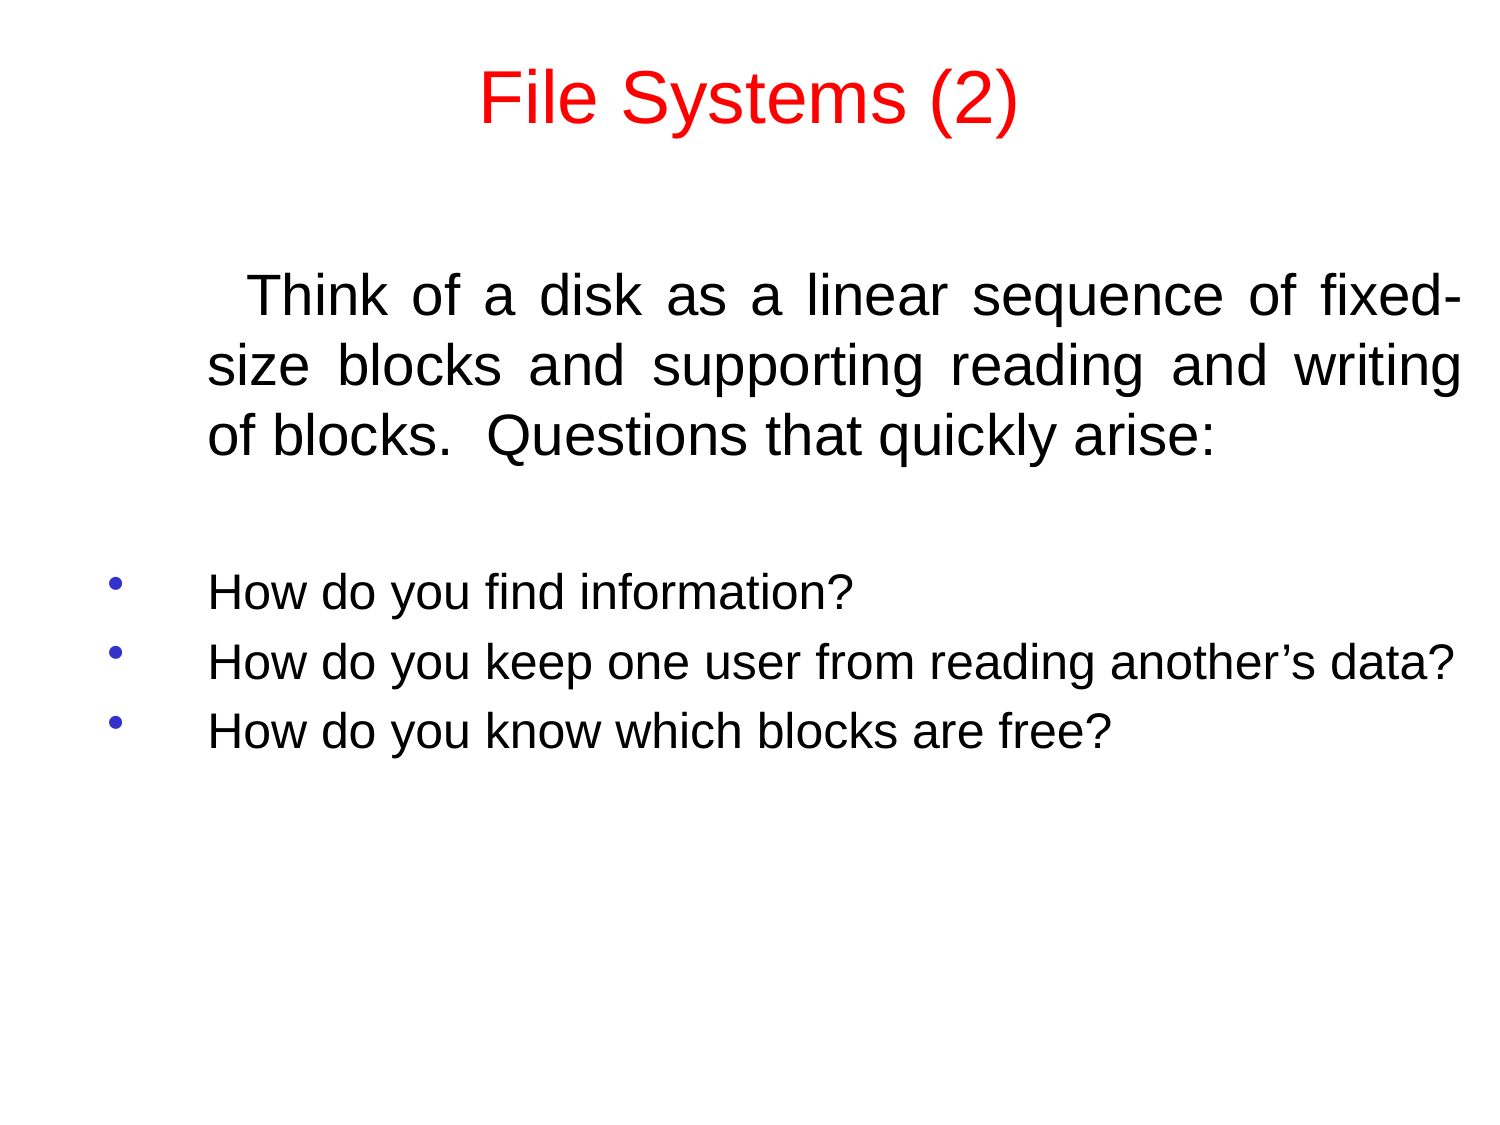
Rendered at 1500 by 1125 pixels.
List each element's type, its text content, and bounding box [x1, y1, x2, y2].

text_box File Systems (2) [0, 0, 1500, 188]
text_box Think of a disk as a linear sequence of fixed-size blocks and supporting reading and writing of blocks. Questions that quickly arise: How do you find information? How do you keep one user from reading another’s data? How do you know which blocks are free? [92, 249, 1481, 1077]
